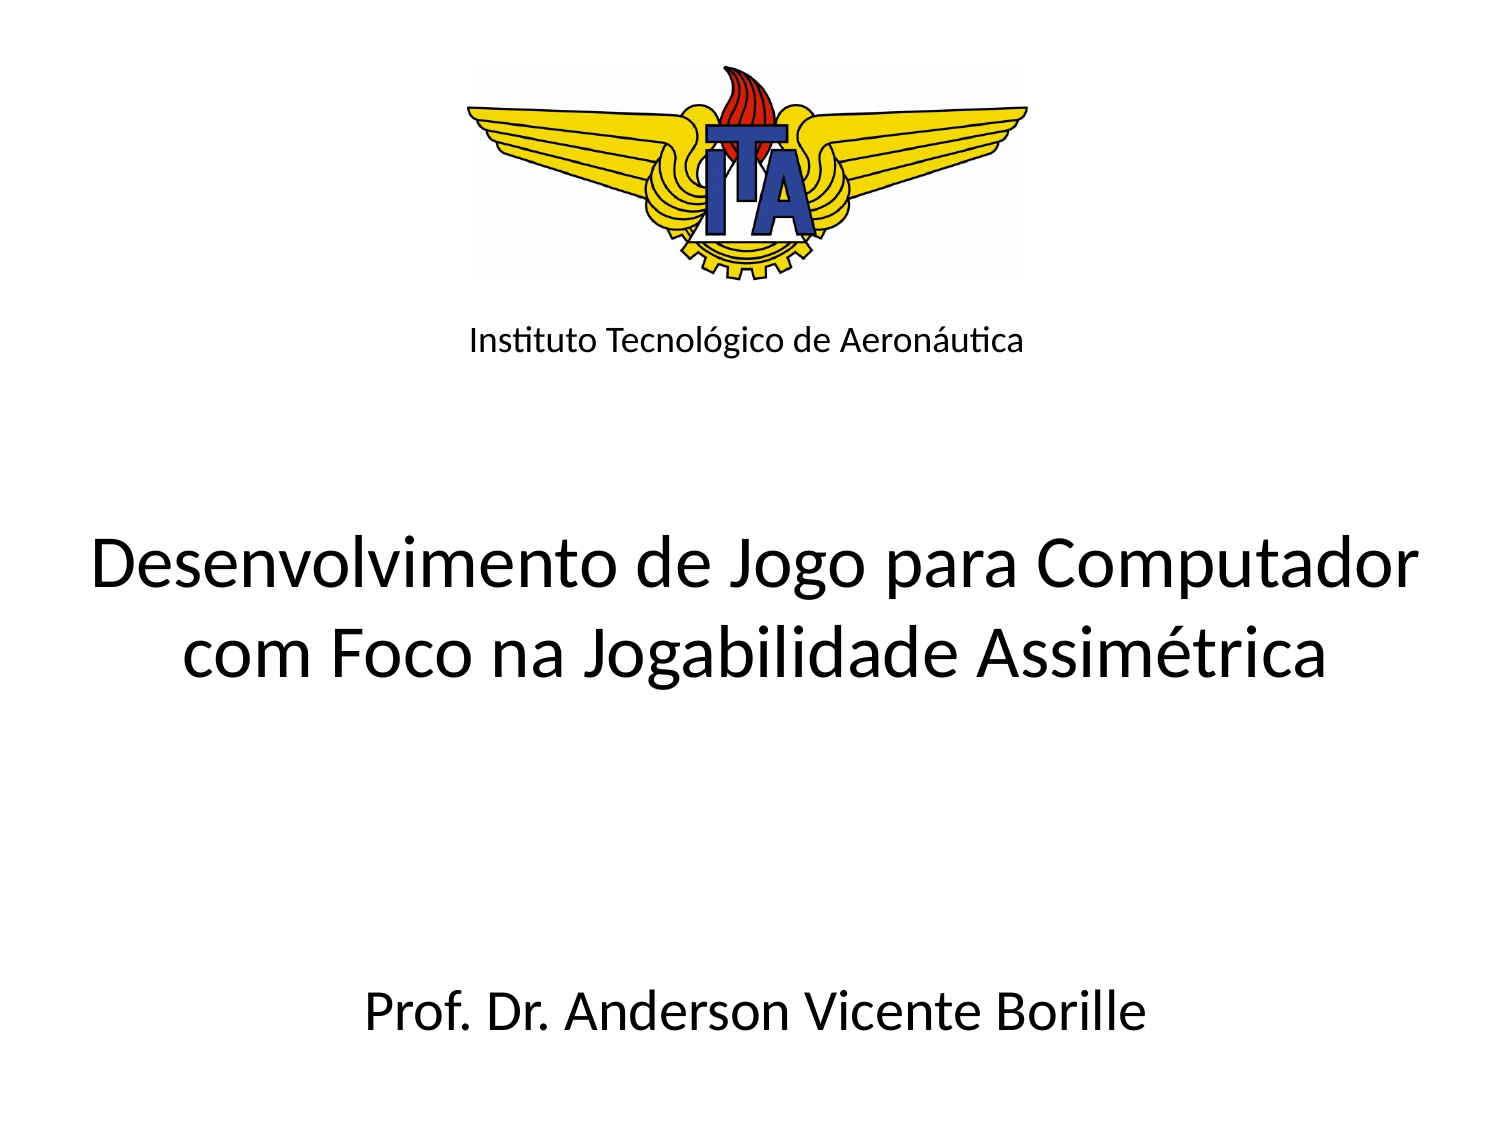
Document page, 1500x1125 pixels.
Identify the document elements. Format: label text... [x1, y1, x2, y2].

picture [466, 64, 1028, 281]
text_box Desenvolvimento de Jogo para Computador com Foco na Jogabilidade Assimétrica Prof. Dr. Anderson Vicente Borille [64, 504, 1447, 1050]
text_box Instituto Tecnológico de Aeronáutica [453, 307, 1040, 368]
